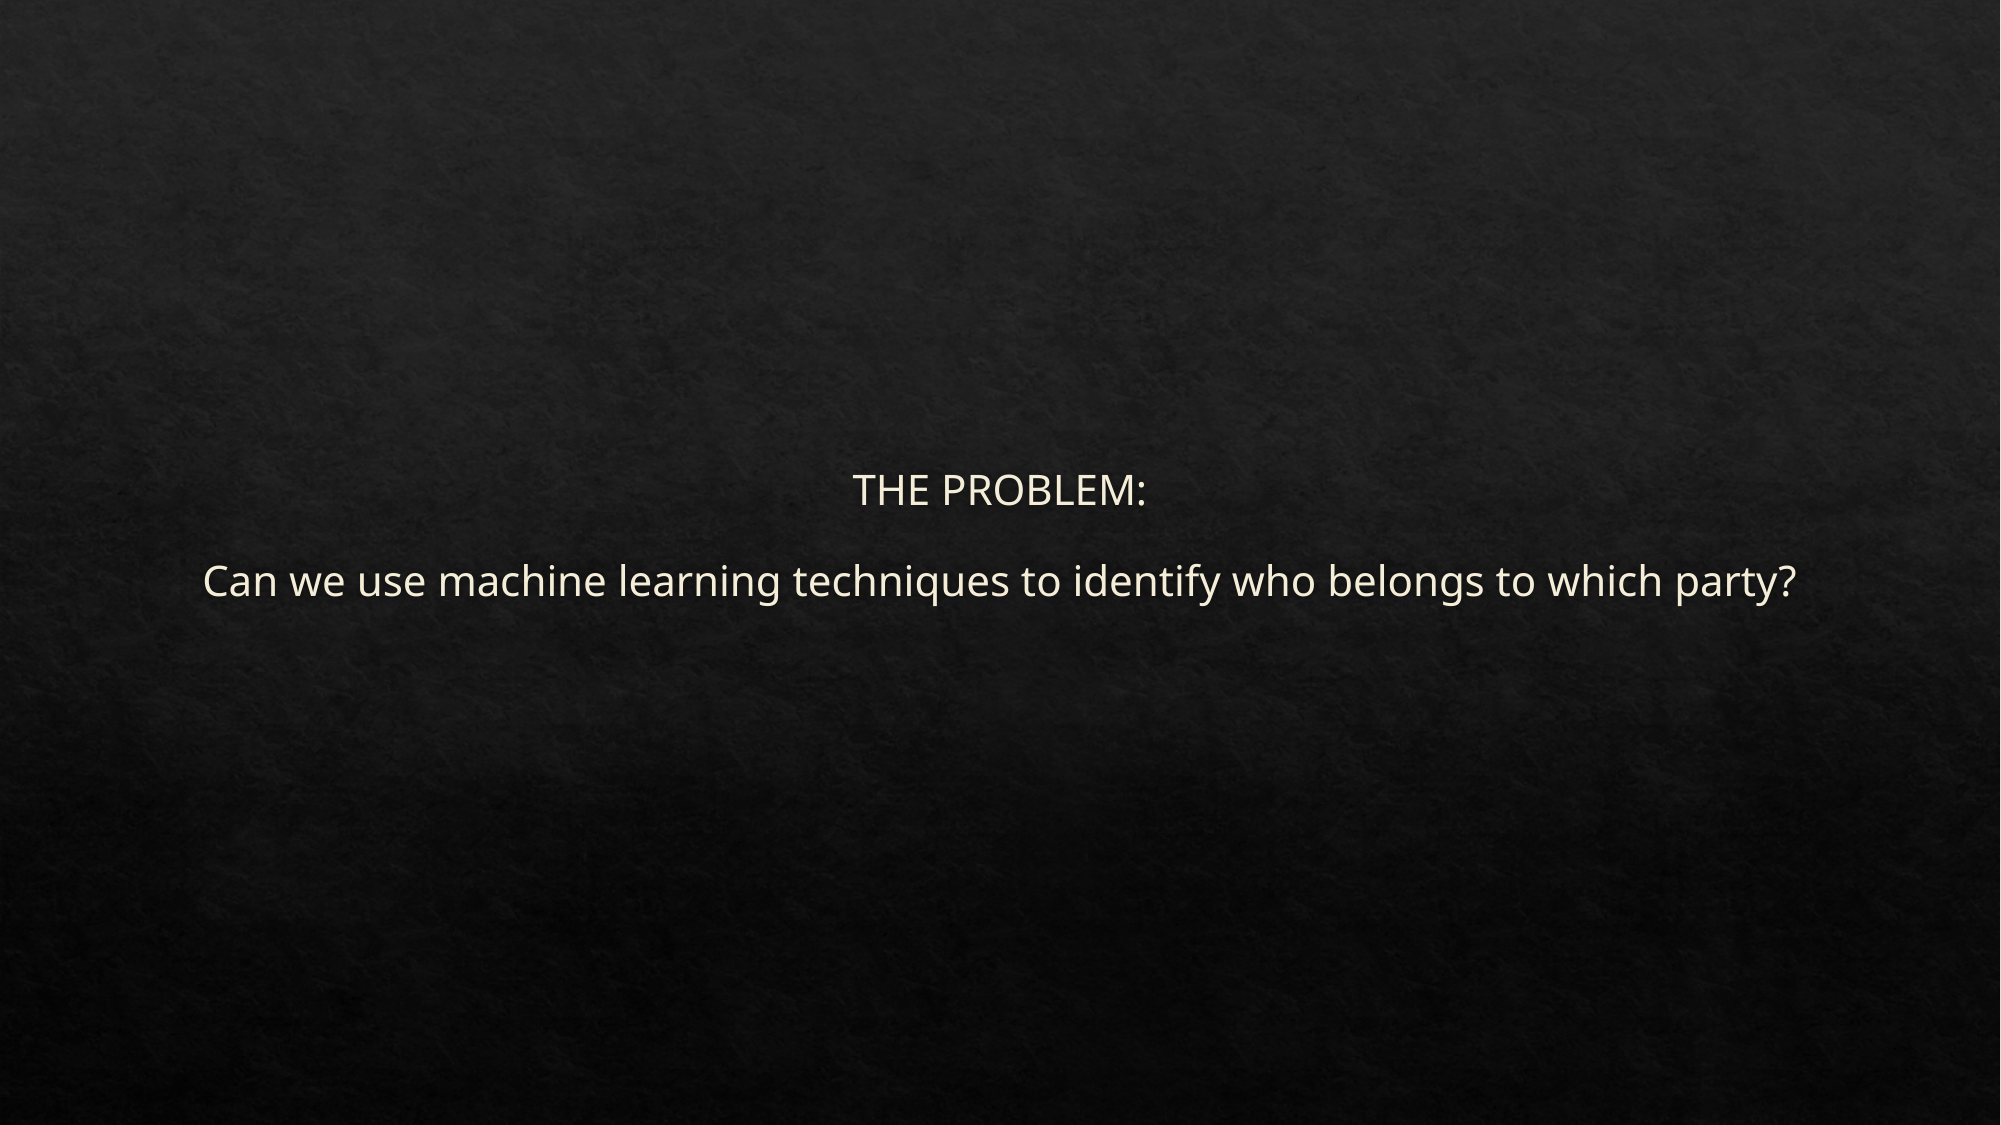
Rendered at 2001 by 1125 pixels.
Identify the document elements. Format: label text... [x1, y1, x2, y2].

title THE PROBLEM: Can we use machine learning techniques to identify who belongs to which party? [150, 459, 1850, 666]
